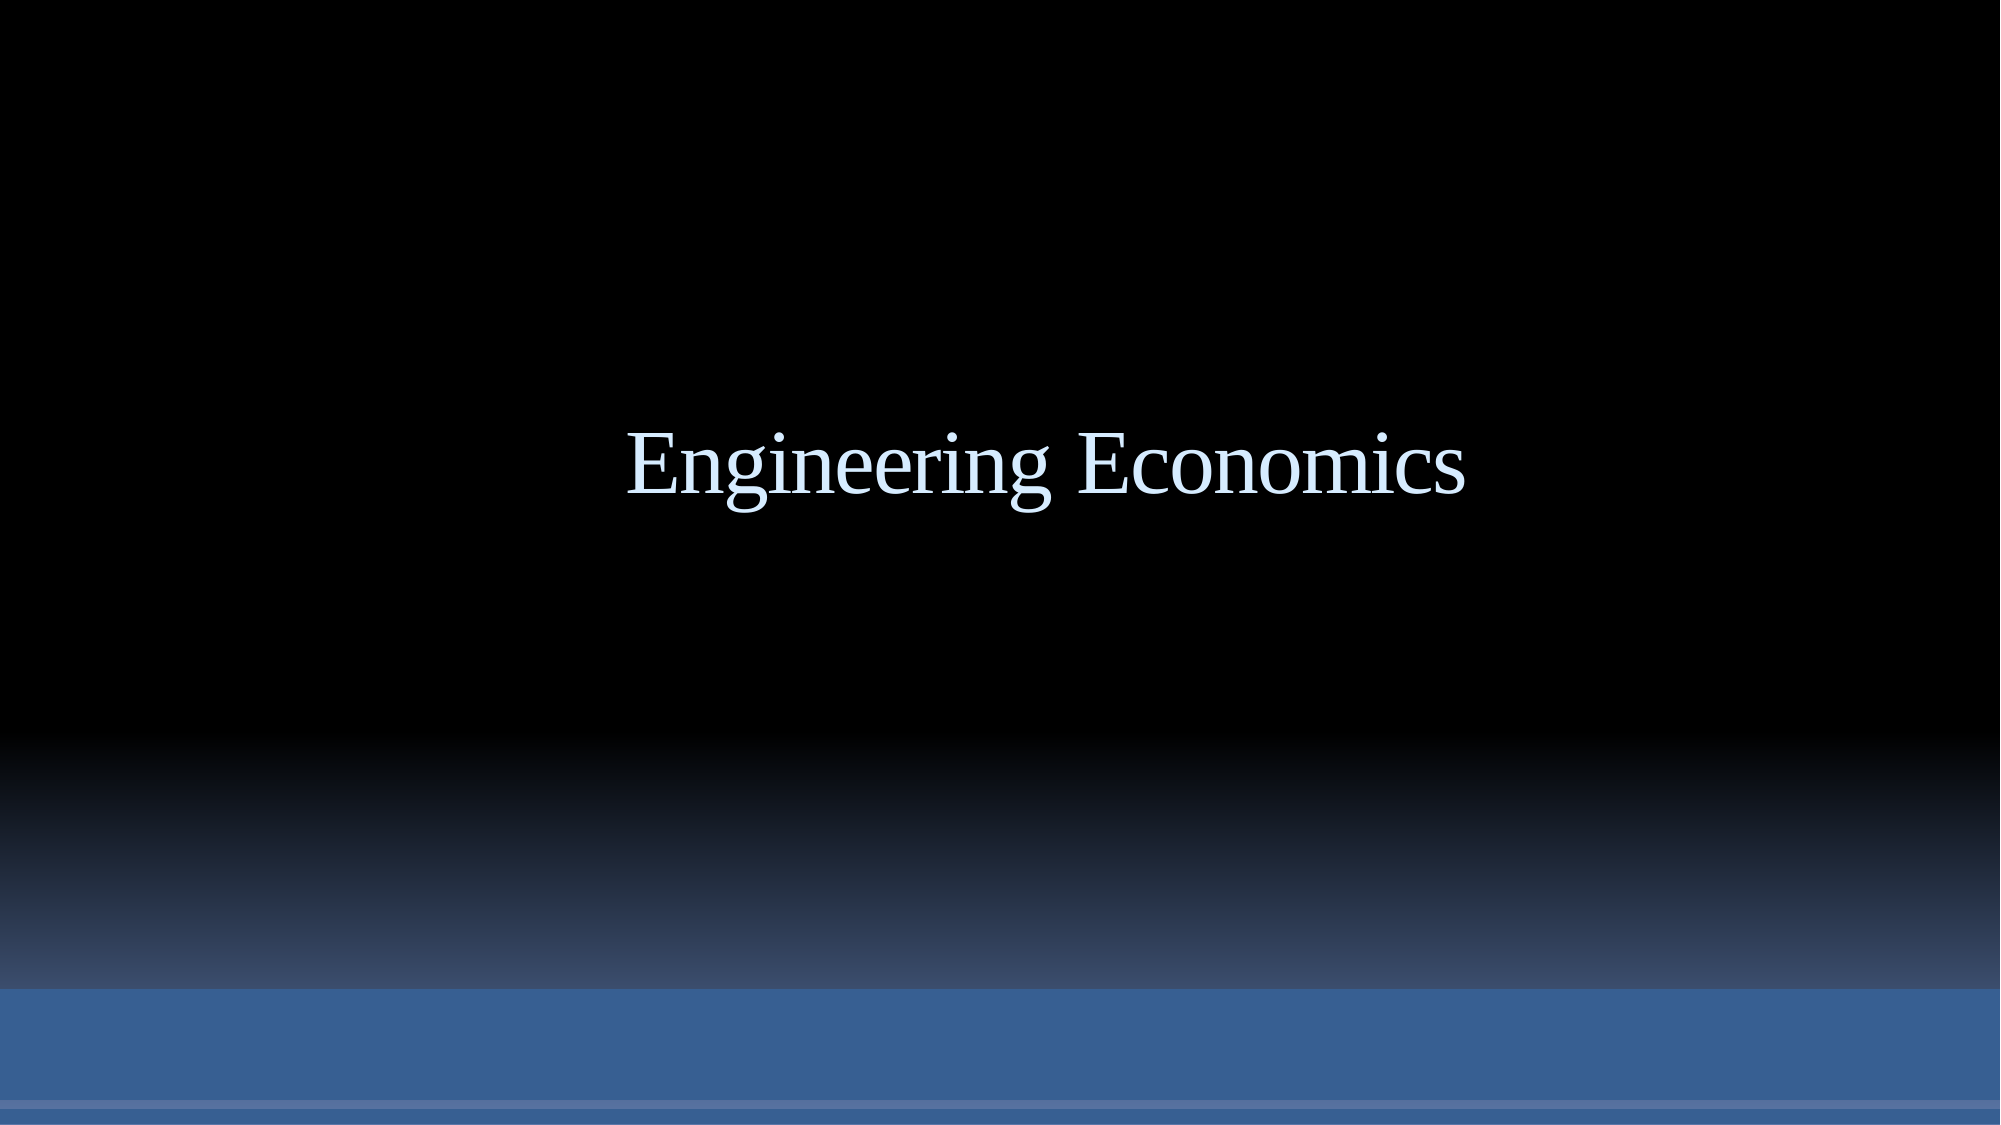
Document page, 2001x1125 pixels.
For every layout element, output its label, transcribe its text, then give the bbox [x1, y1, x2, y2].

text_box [0, 988, 2000, 1100]
title Engineering Economics [137, 399, 1955, 591]
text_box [0, 1108, 2000, 1125]
